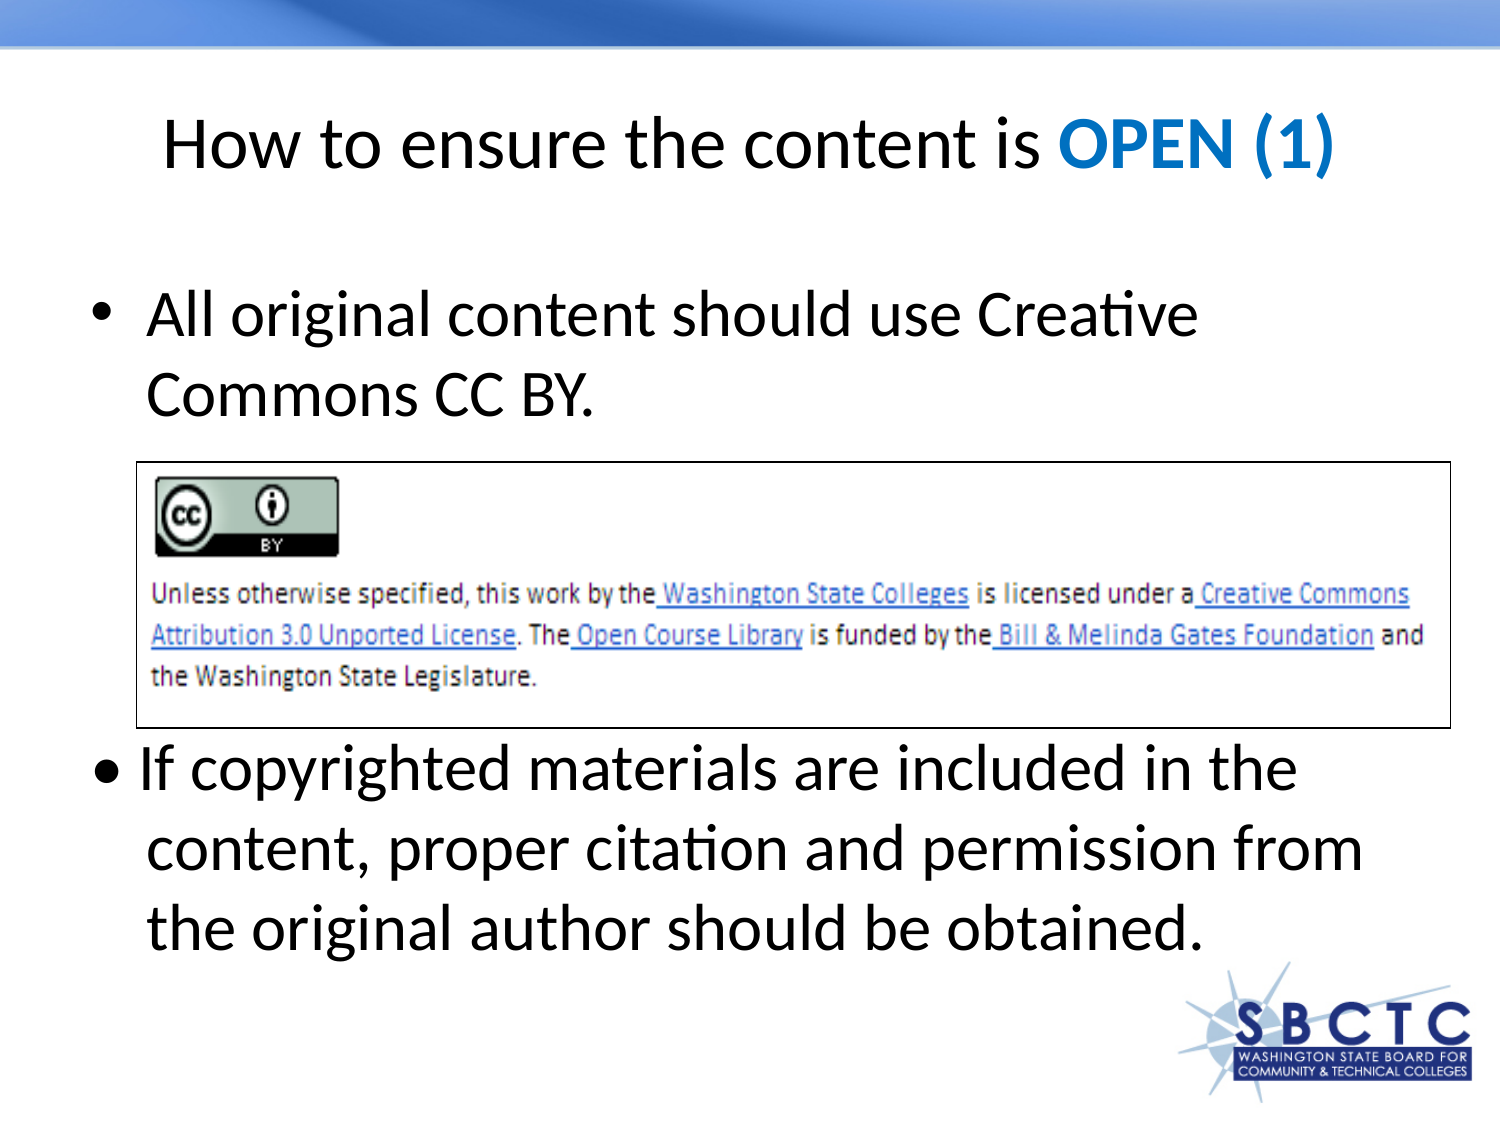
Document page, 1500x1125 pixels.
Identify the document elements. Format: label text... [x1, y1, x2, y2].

title How to ensure the content is OPEN (1) [75, 45, 1425, 233]
picture [0, 0, 1500, 1125]
list All original content should use Creative Commons CC BY. • If copyrighted materials are included in the content, proper citation and permission from the original author should be obtained. [75, 262, 1425, 1005]
